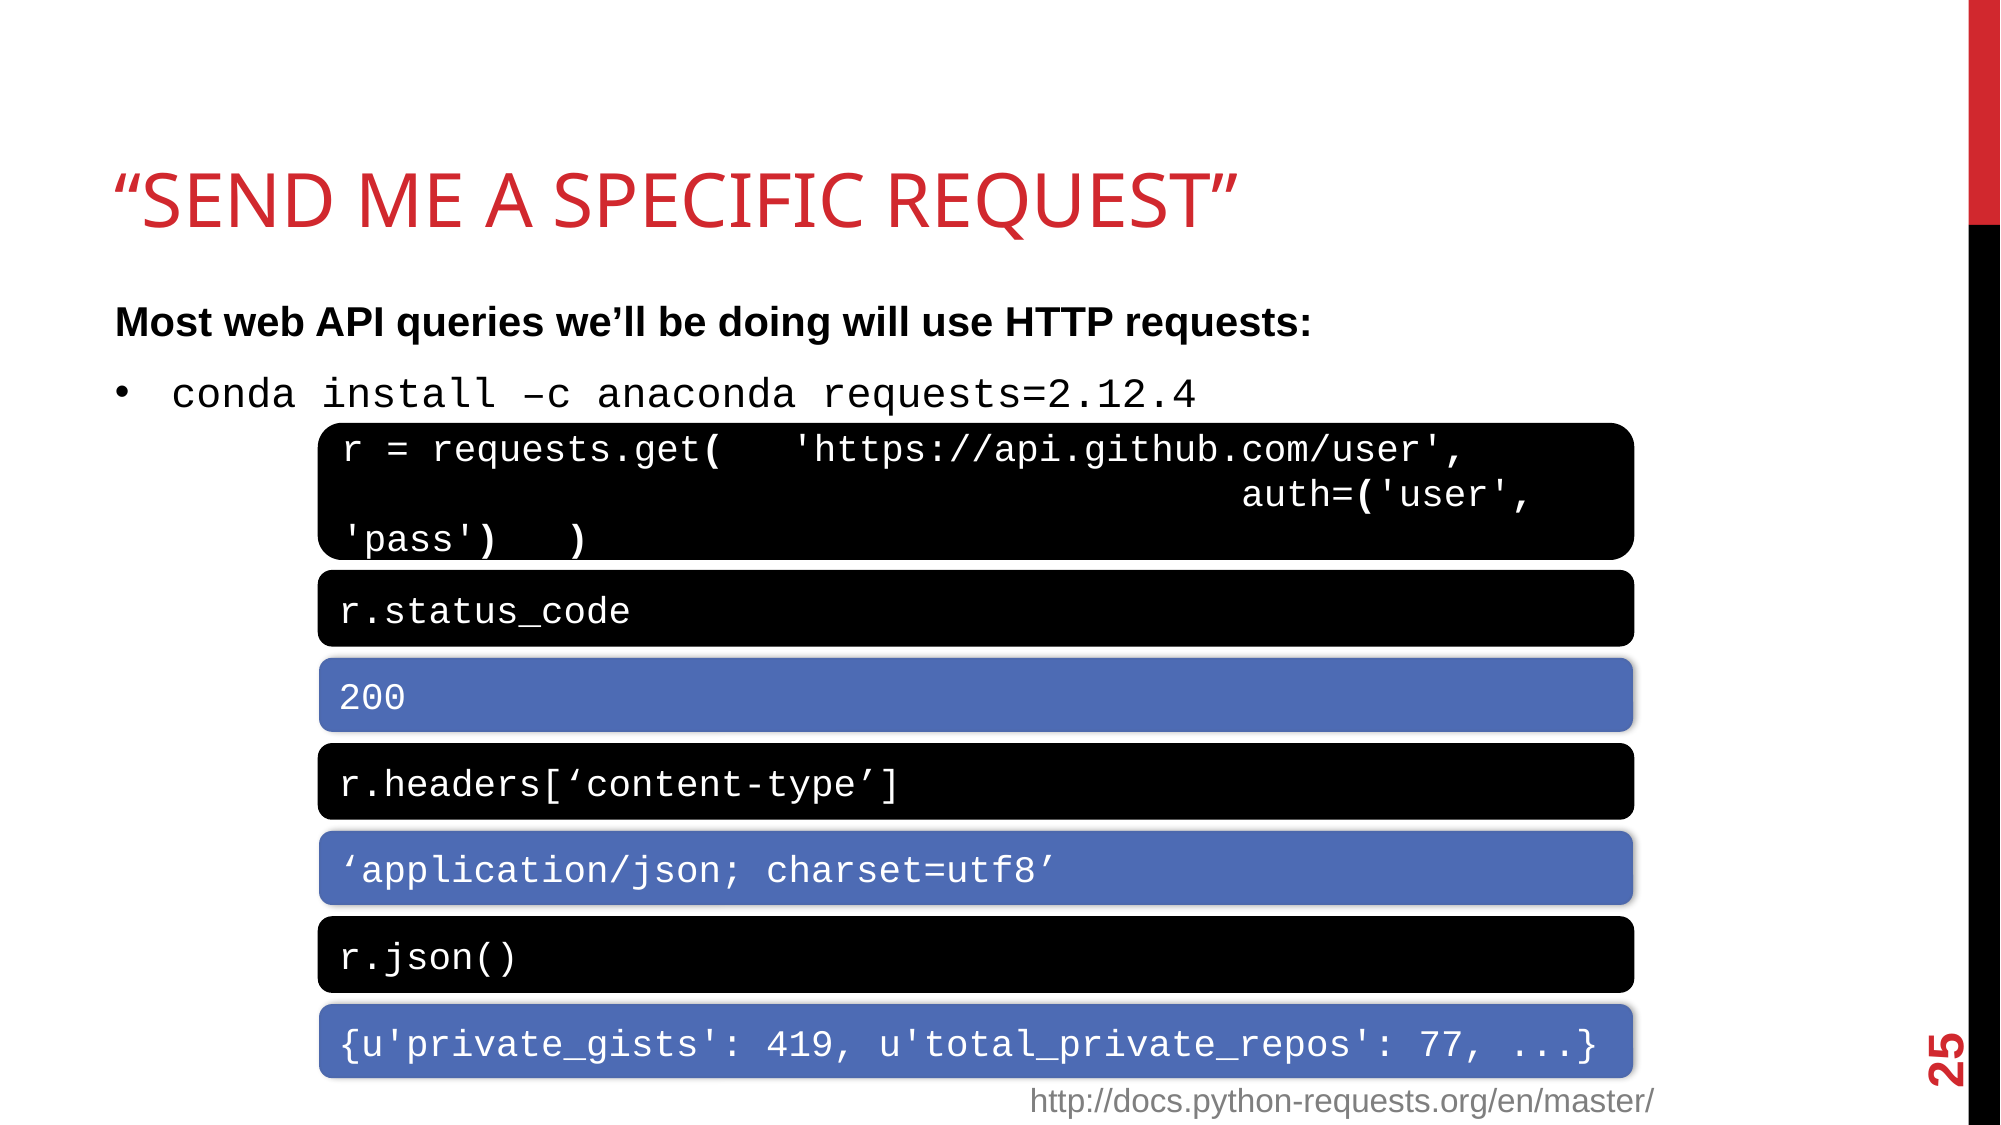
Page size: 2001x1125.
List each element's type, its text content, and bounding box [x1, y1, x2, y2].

title “SEND ME A SPECIFIC REQUEST” [99, 25, 1367, 250]
text_box ‘application/json; charset=utf8’ [320, 831, 1632, 904]
text_box r = requests.get( 'https://api.github.com/user', auth=('user', 'pass') ) [320, 425, 1632, 558]
slide_number ‹#› [1903, 887, 1984, 1104]
text_box http://docs.python-requests.org/en/master/ [858, 1071, 1671, 1125]
list Most web API queries we’ll be doing will use HTTP requests: conda install –c anaconda requests=2.12.4 [99, 287, 1767, 1005]
text_box r.headers[‘content-type’] [320, 745, 1632, 818]
text_box 200 [320, 658, 1632, 731]
text_box {u'private_gists': 419, u'total_private_repos': 77, ...} [320, 1005, 1632, 1078]
text_box r.status_code [320, 572, 1632, 645]
text_box r.json() [320, 918, 1632, 991]
